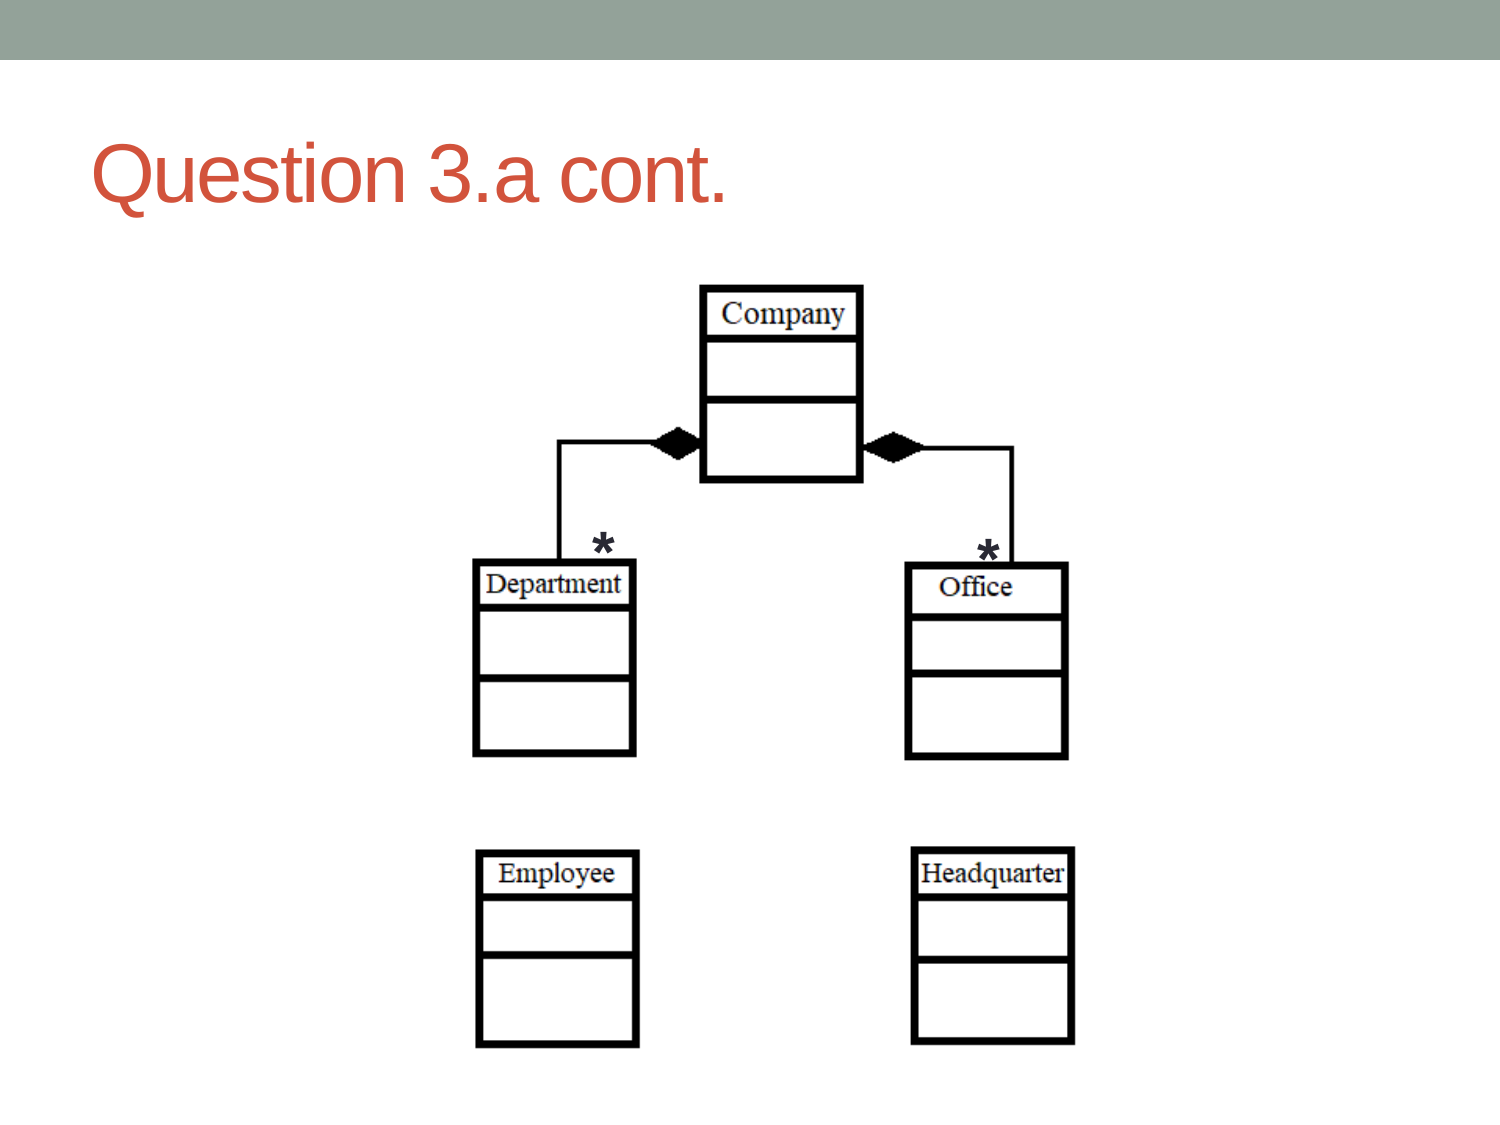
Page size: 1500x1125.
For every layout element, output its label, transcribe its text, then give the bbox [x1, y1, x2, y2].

picture [399, 249, 1138, 1112]
title Question 3.a cont. [75, 87, 1425, 250]
